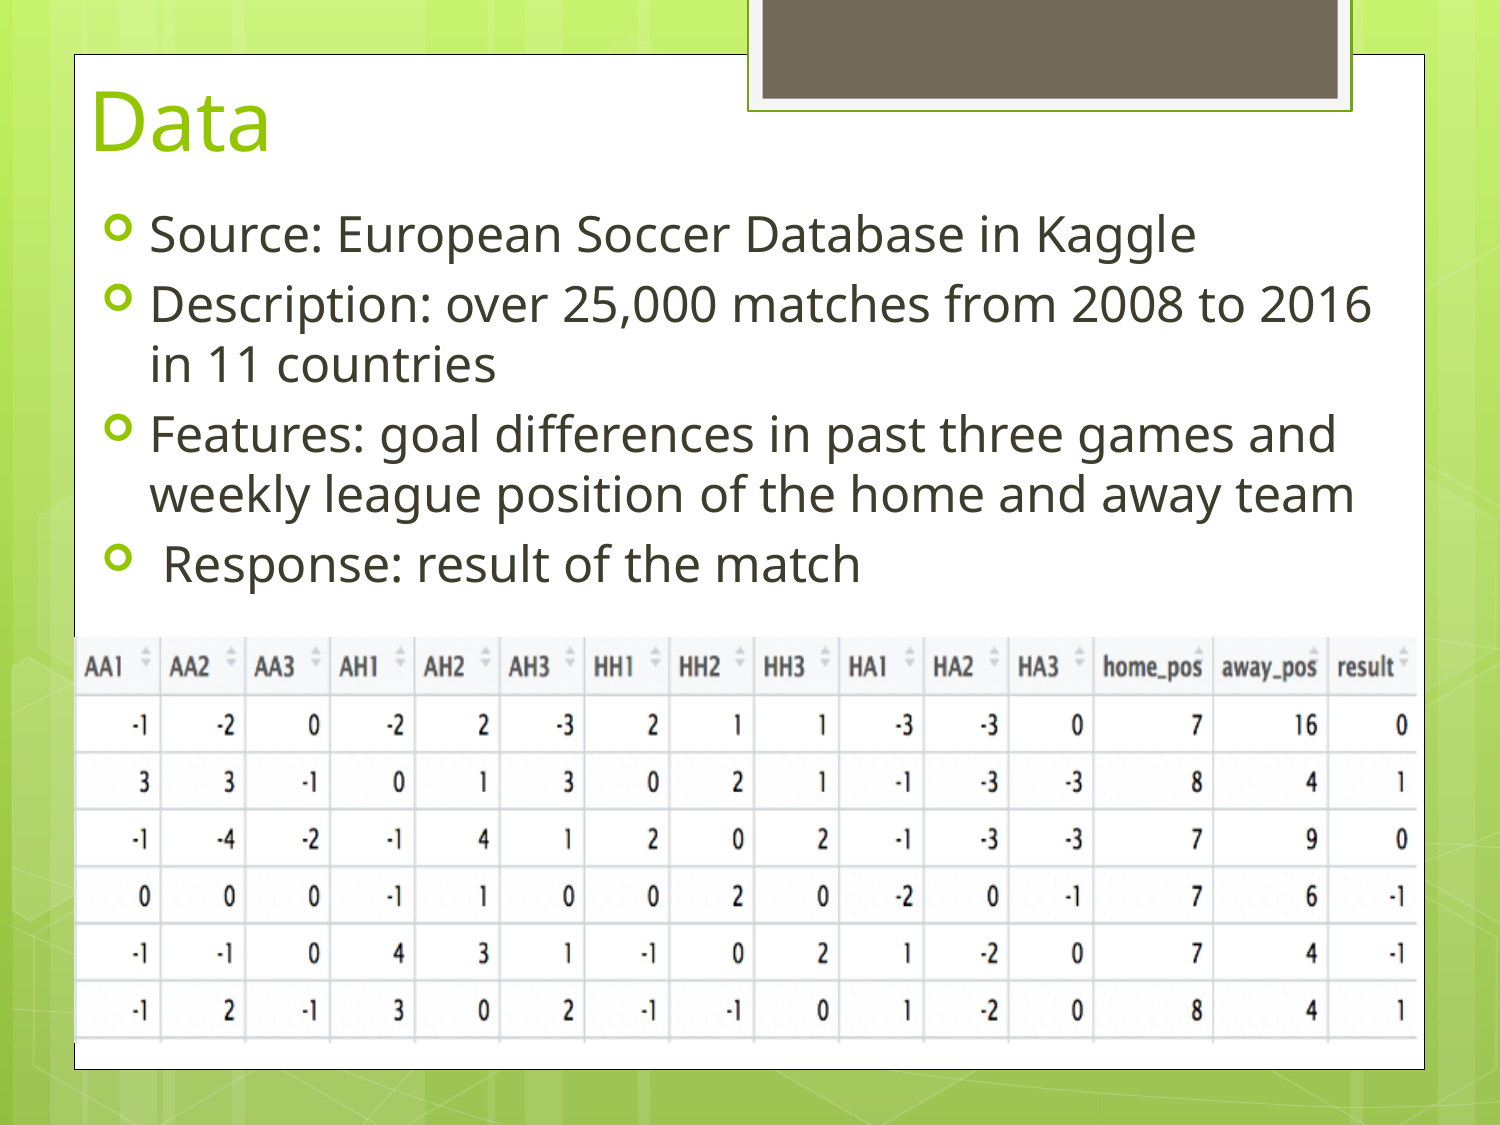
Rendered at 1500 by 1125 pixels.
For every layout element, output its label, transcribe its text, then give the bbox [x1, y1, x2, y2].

text_box Source: European Soccer Database in Kaggle Description: over 25,000 matches from 2008 to 2016 in 11 countries Features: goal differences in past three games and weekly league position of the home and away team Response: result of the match [73, 194, 1401, 603]
title Data [74, 57, 1227, 176]
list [73, 637, 1417, 1043]
